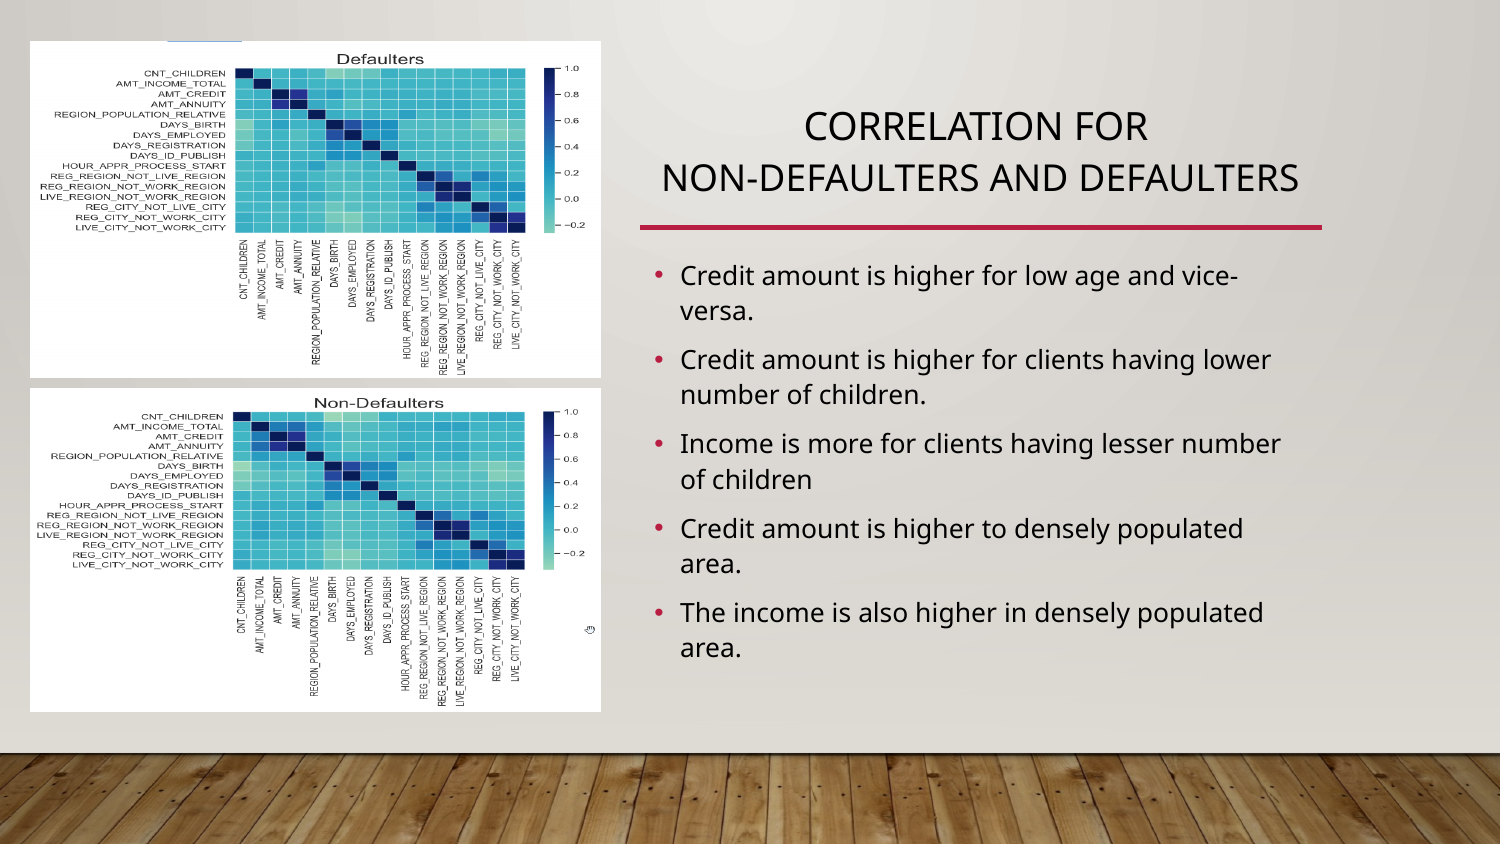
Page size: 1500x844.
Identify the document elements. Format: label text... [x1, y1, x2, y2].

text_box [0, 247, 1500, 752]
picture [29, 41, 601, 378]
text_box Credit amount is higher for low age and vice-versa. Credit amount is higher for clients having lower number of children. Income is more for clients having lesser number of children Credit amount is higher to densely populated area. The income is also higher in densely populated area. [639, 247, 1323, 673]
picture [0, 755, 1500, 844]
text_box Correlation for non-defaulters and defaulters [639, 98, 1323, 226]
text_box [0, 0, 1500, 247]
picture [29, 388, 601, 713]
